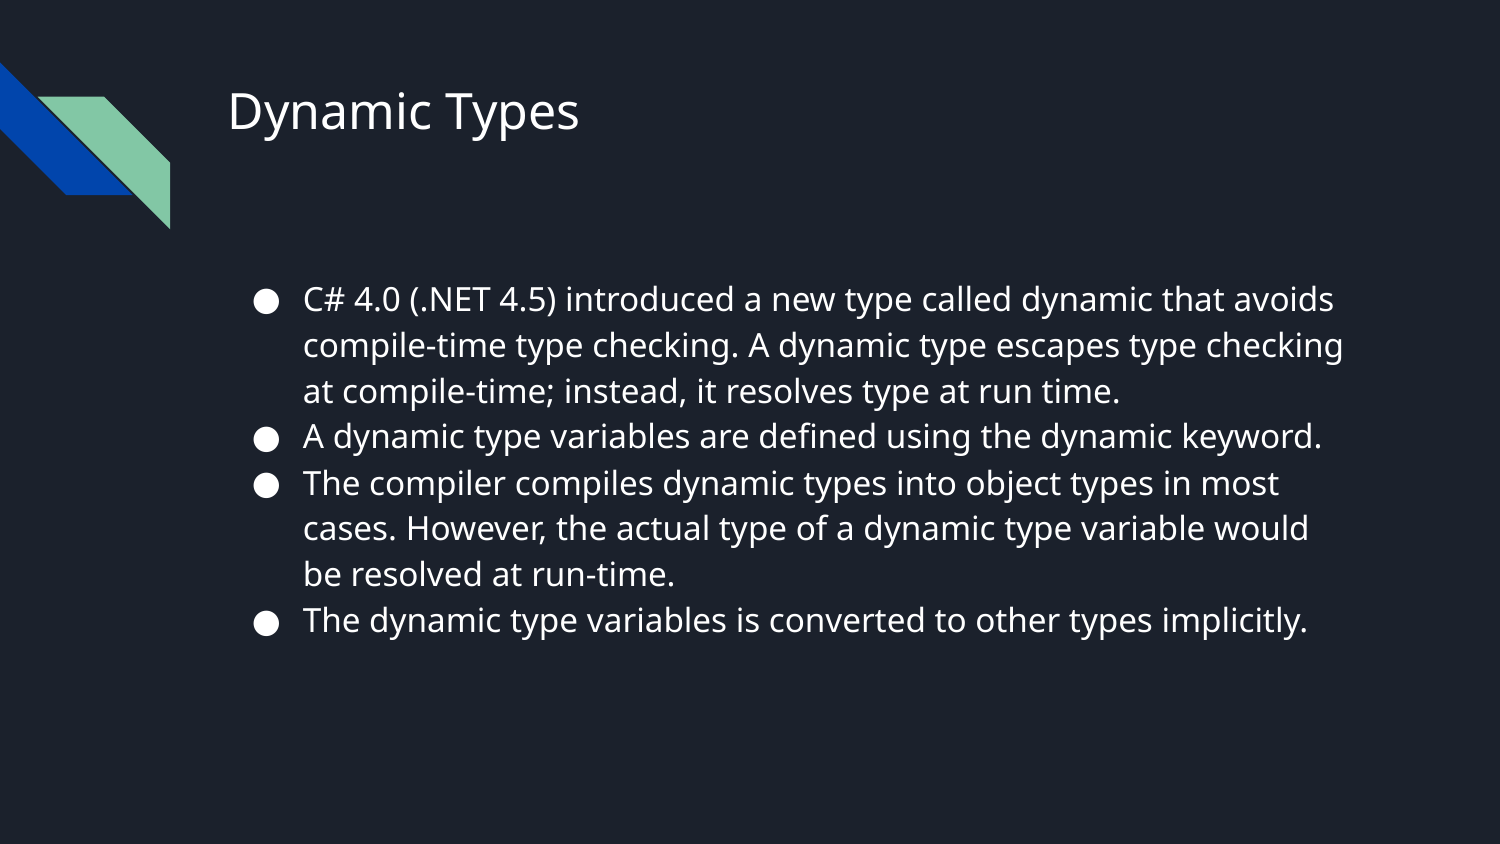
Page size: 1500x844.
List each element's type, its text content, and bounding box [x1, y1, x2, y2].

list C# 4.0 (.NET 4.5) introduced a new type called dynamic that avoids compile-time type checking. A dynamic type escapes type checking at compile-time; instead, it resolves type at run time. A dynamic type variables are defined using the dynamic keyword. The compiler compiles dynamic types into object types in most cases. However, the actual type of a dynamic type variable would be resolved at run-time. The dynamic type variables is converted to other types implicitly. [212, 257, 1368, 735]
title Dynamic Types [212, 64, 1368, 215]
